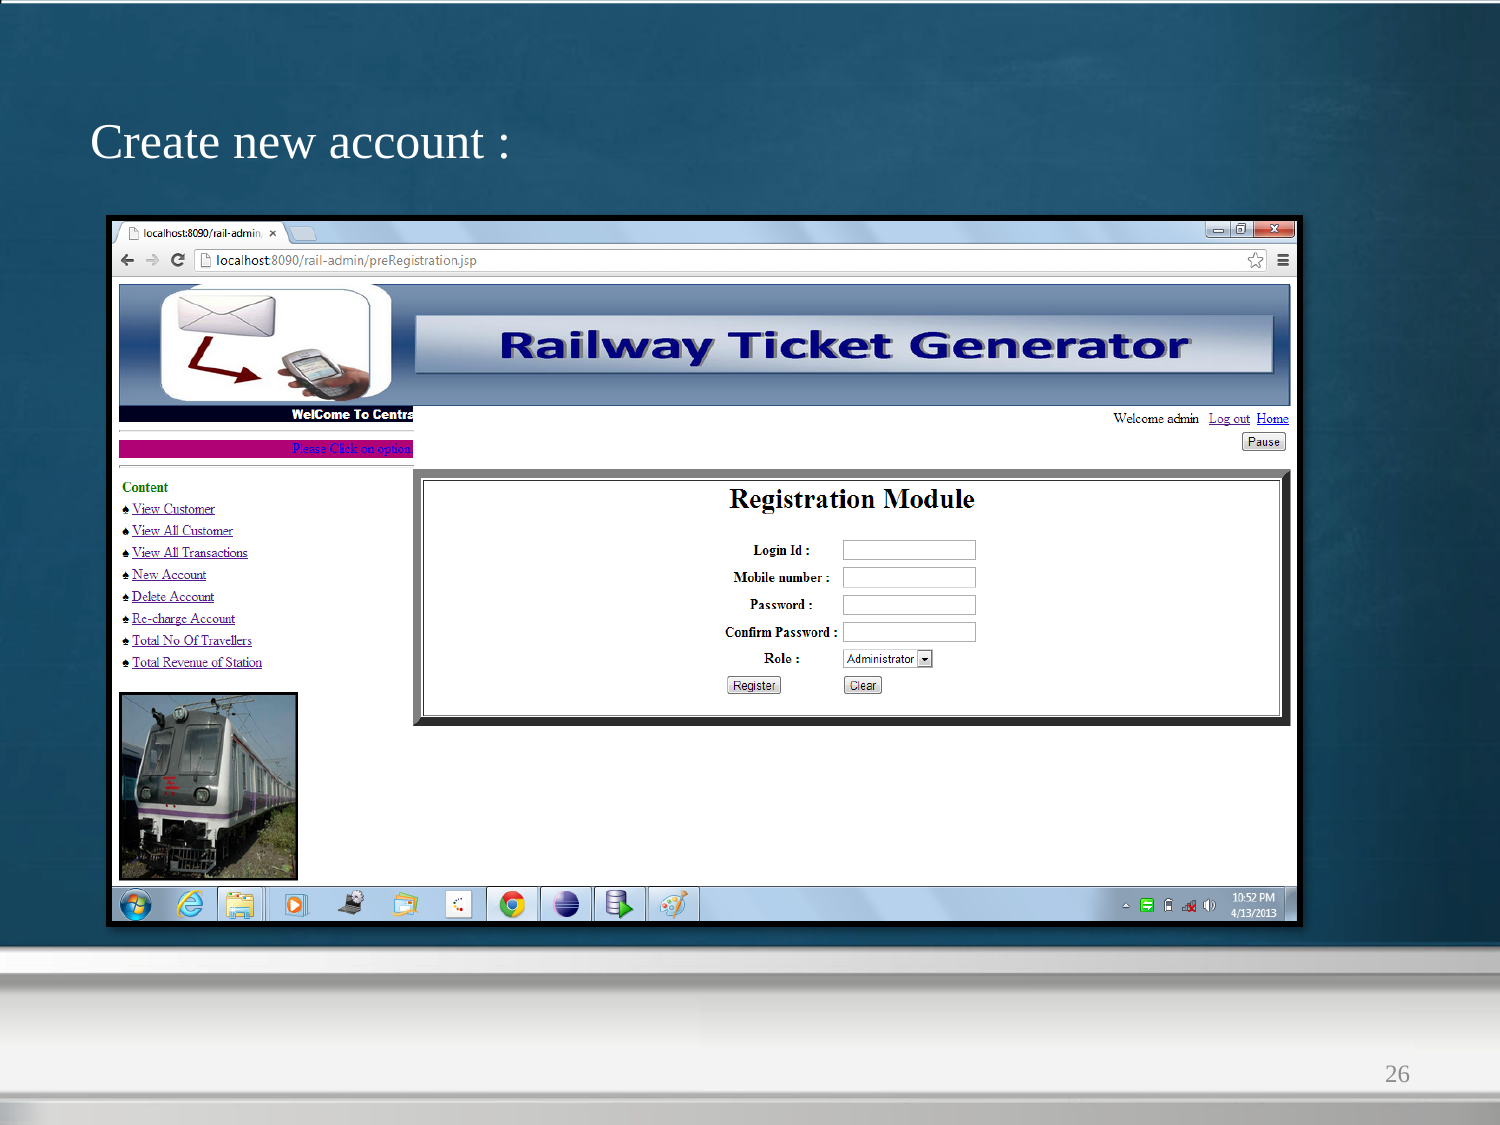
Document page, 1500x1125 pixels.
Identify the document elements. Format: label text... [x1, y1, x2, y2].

slide_number 26 [1074, 1042, 1425, 1103]
title Create new account : [75, 45, 1425, 233]
picture [0, 0, 1500, 1125]
